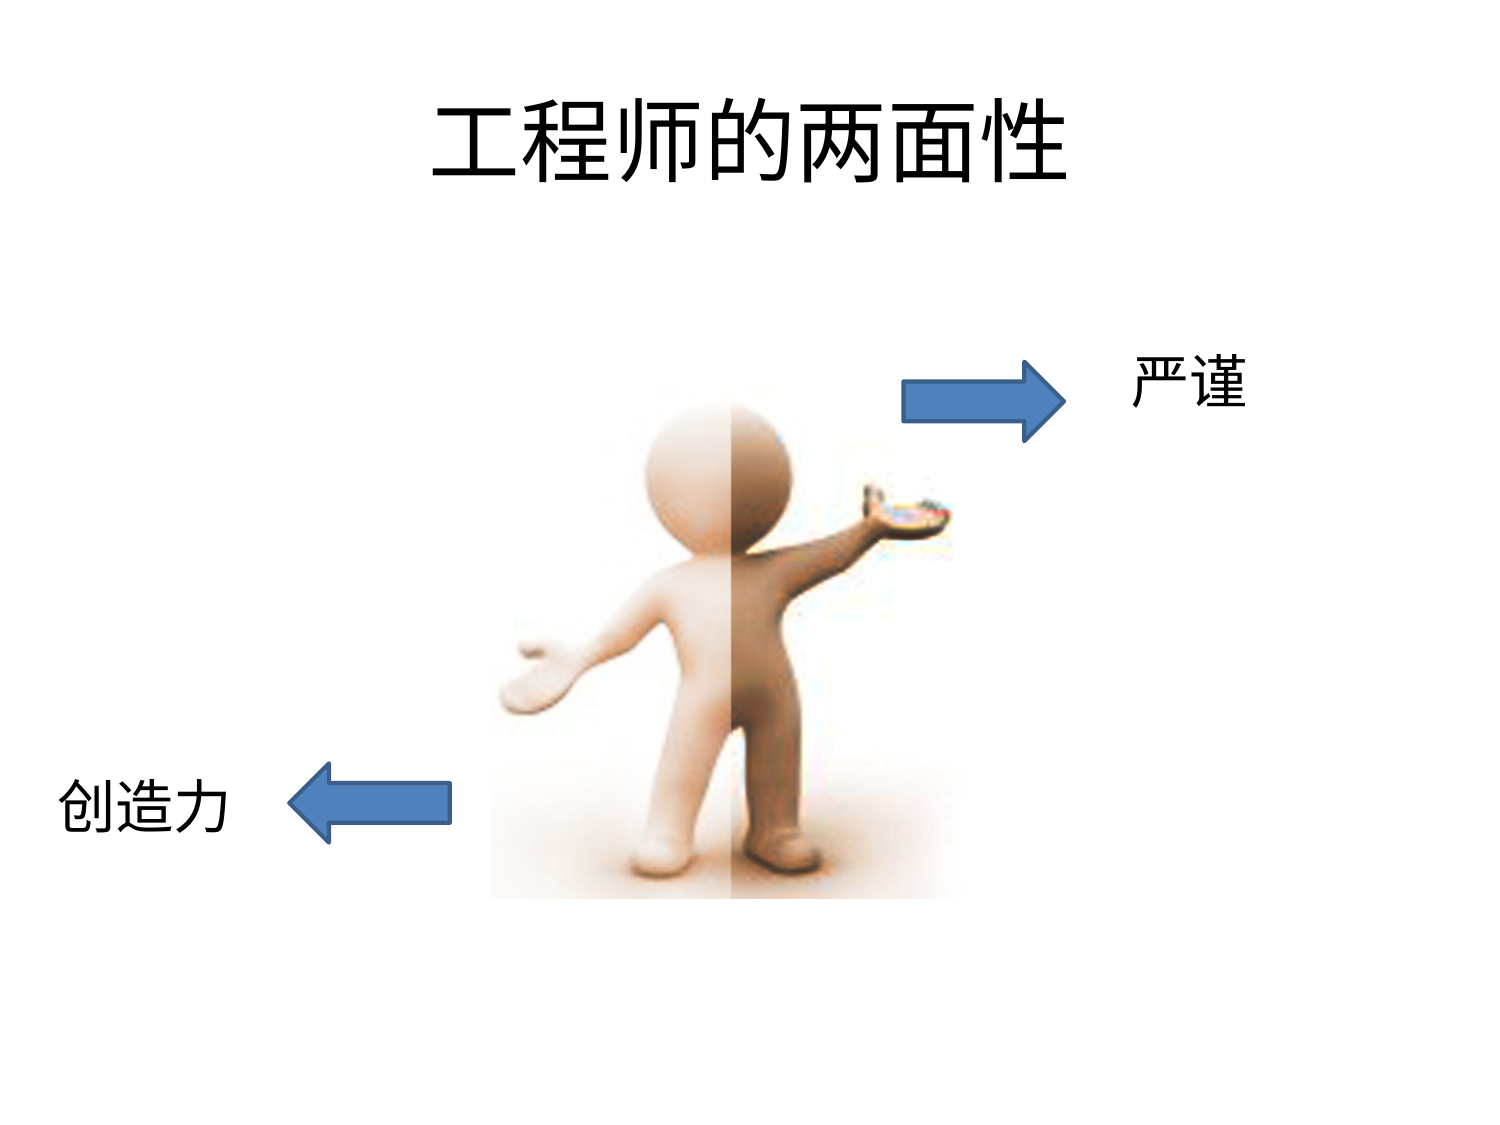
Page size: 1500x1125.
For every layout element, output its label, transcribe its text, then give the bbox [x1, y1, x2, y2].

text_box [901, 359, 1067, 444]
title 工程师的两面性 [75, 45, 1425, 233]
text_box [287, 761, 452, 845]
picture [489, 385, 967, 900]
text_box 创造力 [42, 763, 247, 848]
text_box 严谨 [1116, 338, 1459, 468]
